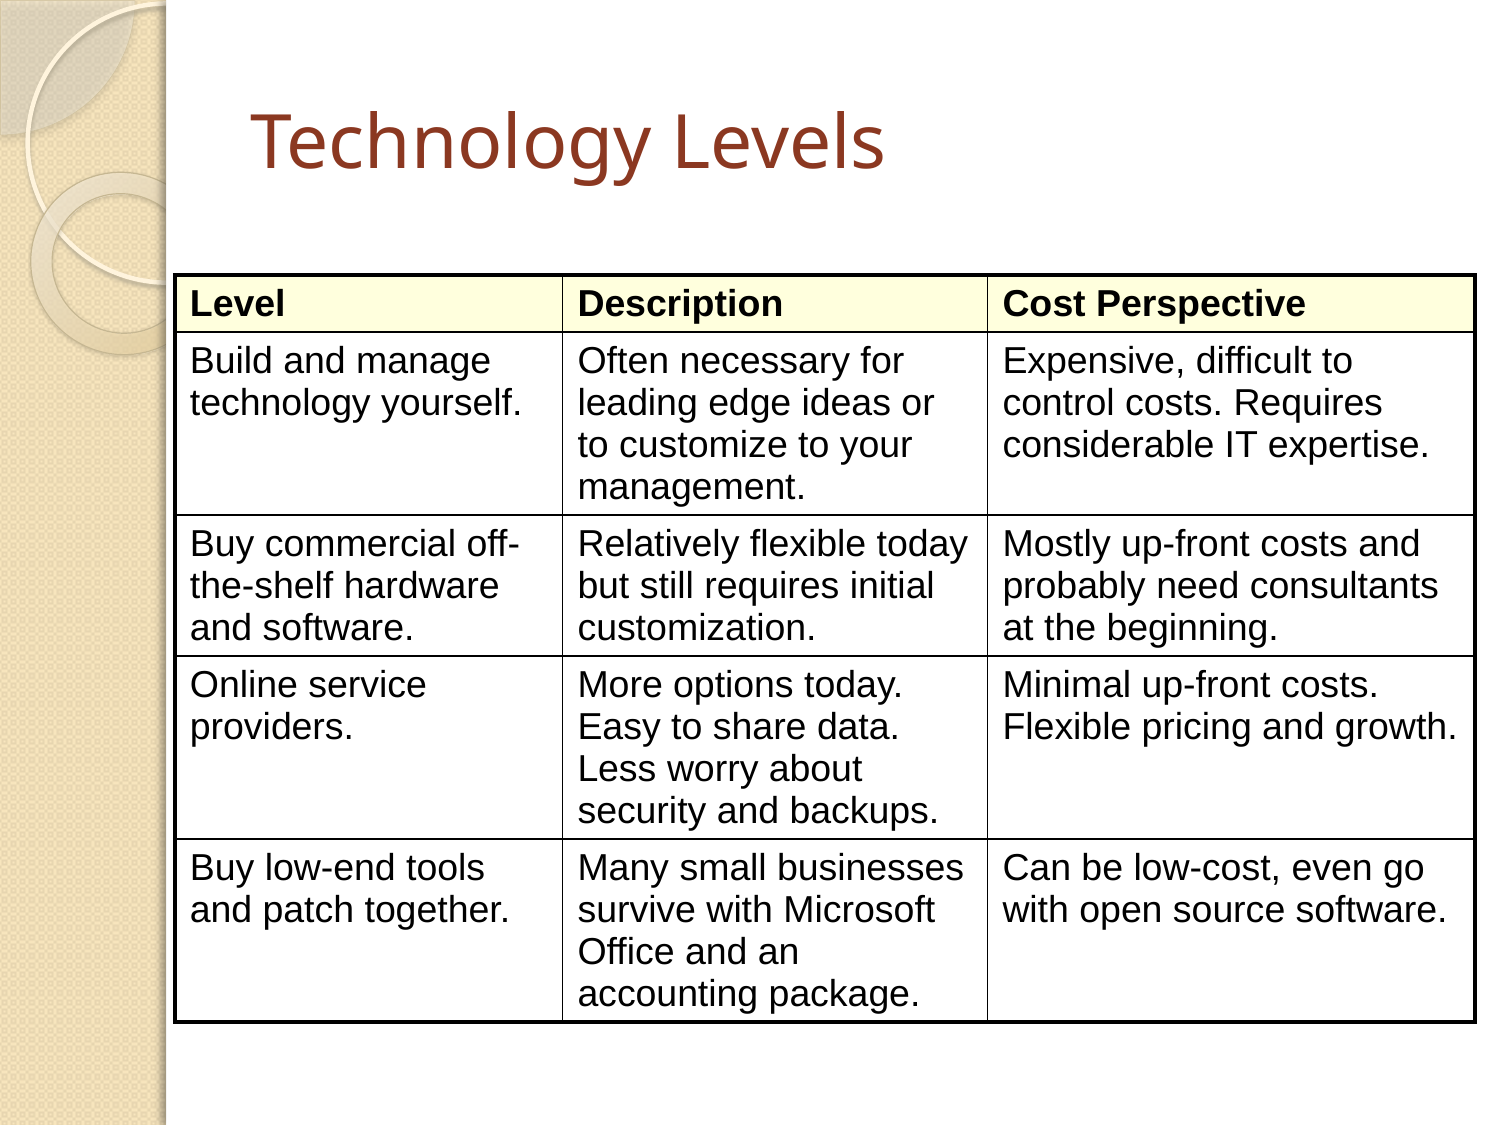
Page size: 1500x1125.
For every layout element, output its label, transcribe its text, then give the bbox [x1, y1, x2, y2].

table_cell Buy low-end tools and patch together. [177, 840, 562, 1020]
table_cell Buy commercial off-the-shelf hardware and software. [177, 516, 562, 655]
table_cell Relatively flexible today but still requires initial customization. [563, 516, 987, 655]
table_cell Expensive, difficult to control costs. Requires considerable IT expertise. [988, 333, 1473, 514]
table_cell Build and manage technology yourself. [177, 333, 562, 514]
table_header Description [563, 277, 987, 331]
table_cell Mostly up-front costs and probably need consultants at the beginning. [988, 516, 1473, 655]
table_cell Minimal up-front costs. Flexible pricing and growth. [988, 657, 1473, 838]
table_cell Often necessary for leading edge ideas or to customize to your management. [563, 333, 987, 514]
table_cell Can be low-cost, even go with open source software. [988, 840, 1473, 1020]
table_header Cost Perspective [988, 277, 1473, 331]
table_cell Online service providers. [177, 657, 562, 838]
table_header Level [177, 277, 562, 331]
title Technology Levels [235, 45, 1466, 233]
table_cell More options today. Easy to share data. Less worry about security and backups. [563, 657, 987, 838]
table_cell Many small businesses survive with Microsoft Office and an accounting package. [563, 840, 987, 1020]
